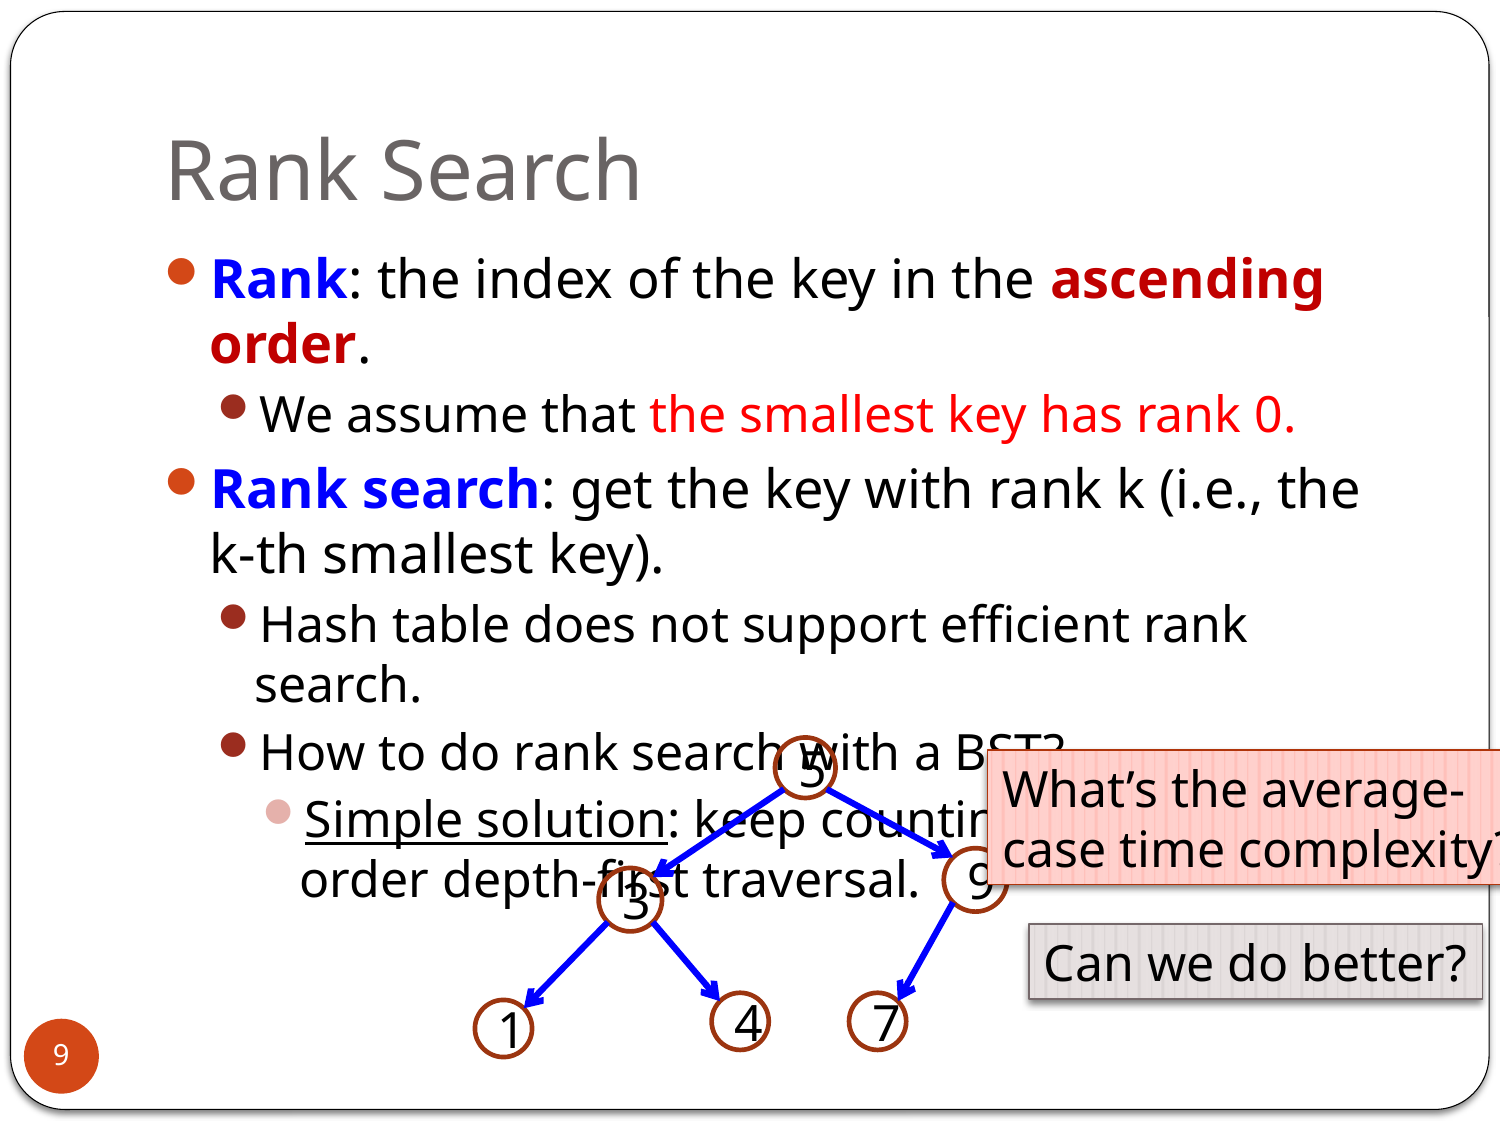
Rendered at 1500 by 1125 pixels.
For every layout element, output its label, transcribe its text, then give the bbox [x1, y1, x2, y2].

list Rank: the index of the key in the ascending order. We assume that the smallest key has rank 0. Rank search: get the key with rank k (i.e., the k-th smallest key). Hash table does not support efficient rank search. How to do rank search with a BST? Simple solution: keep counting during an in-order depth-first traversal. [150, 237, 1425, 988]
text_box What’s the average- case time complexity? [1012, 749, 1500, 885]
slide_number 9 [23, 1018, 99, 1094]
text_box Can we do better? [1028, 923, 1483, 1000]
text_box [474, 737, 1008, 1058]
title Rank Search [150, 45, 1425, 233]
